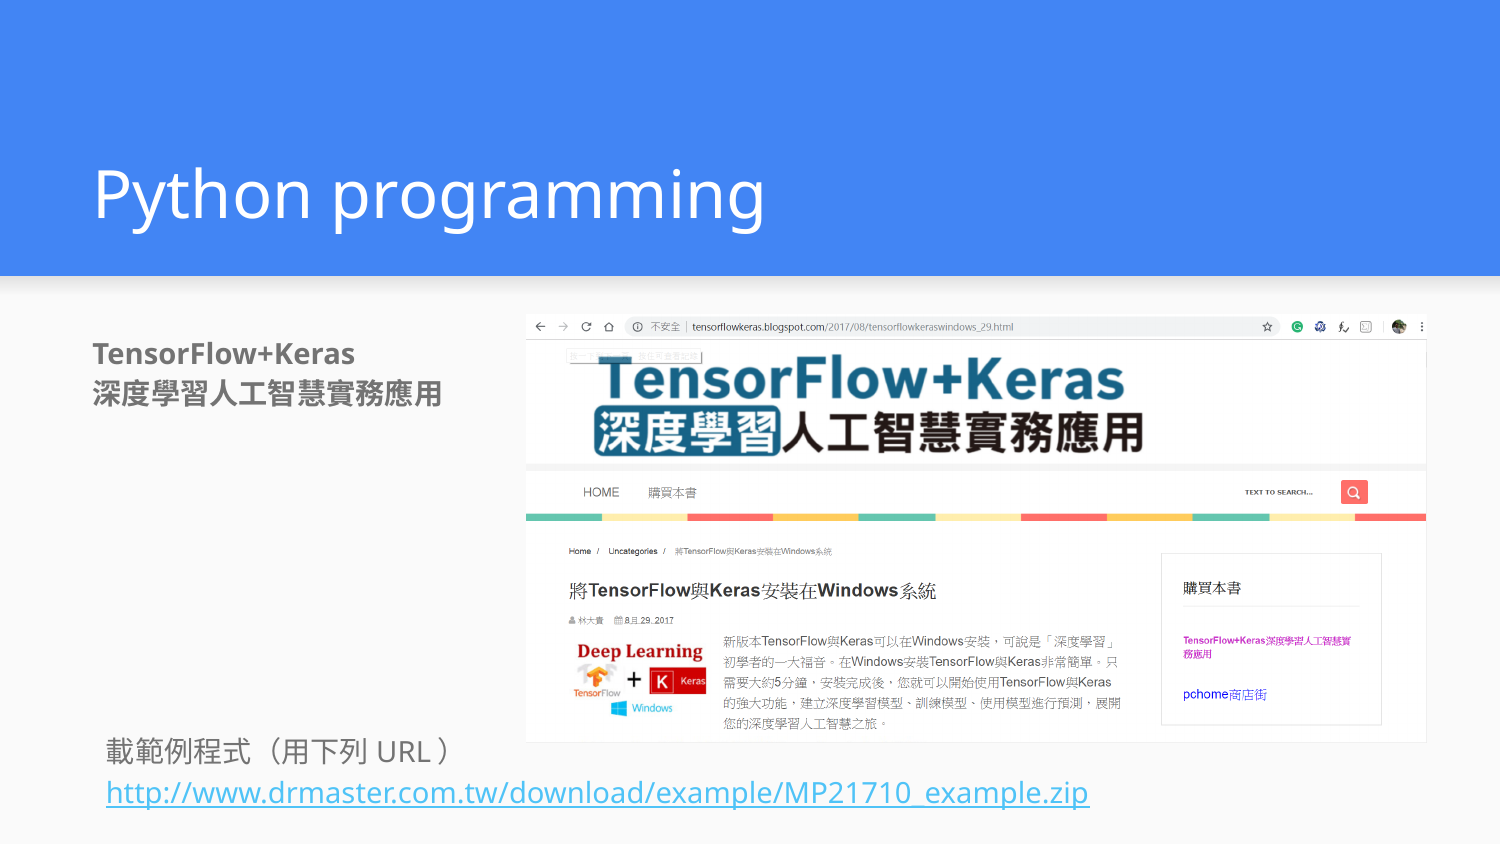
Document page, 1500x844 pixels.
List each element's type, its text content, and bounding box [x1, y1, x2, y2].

picture [525, 314, 1427, 743]
title Python programming [77, 121, 1427, 248]
list TensorFlow+Keras 深度學習人工智慧實務應用 [77, 314, 524, 713]
list 載範例程式（用下列URL） http://www.drmaster.com.tw/download/example/MP21710_example.zip [67, 713, 1360, 806]
